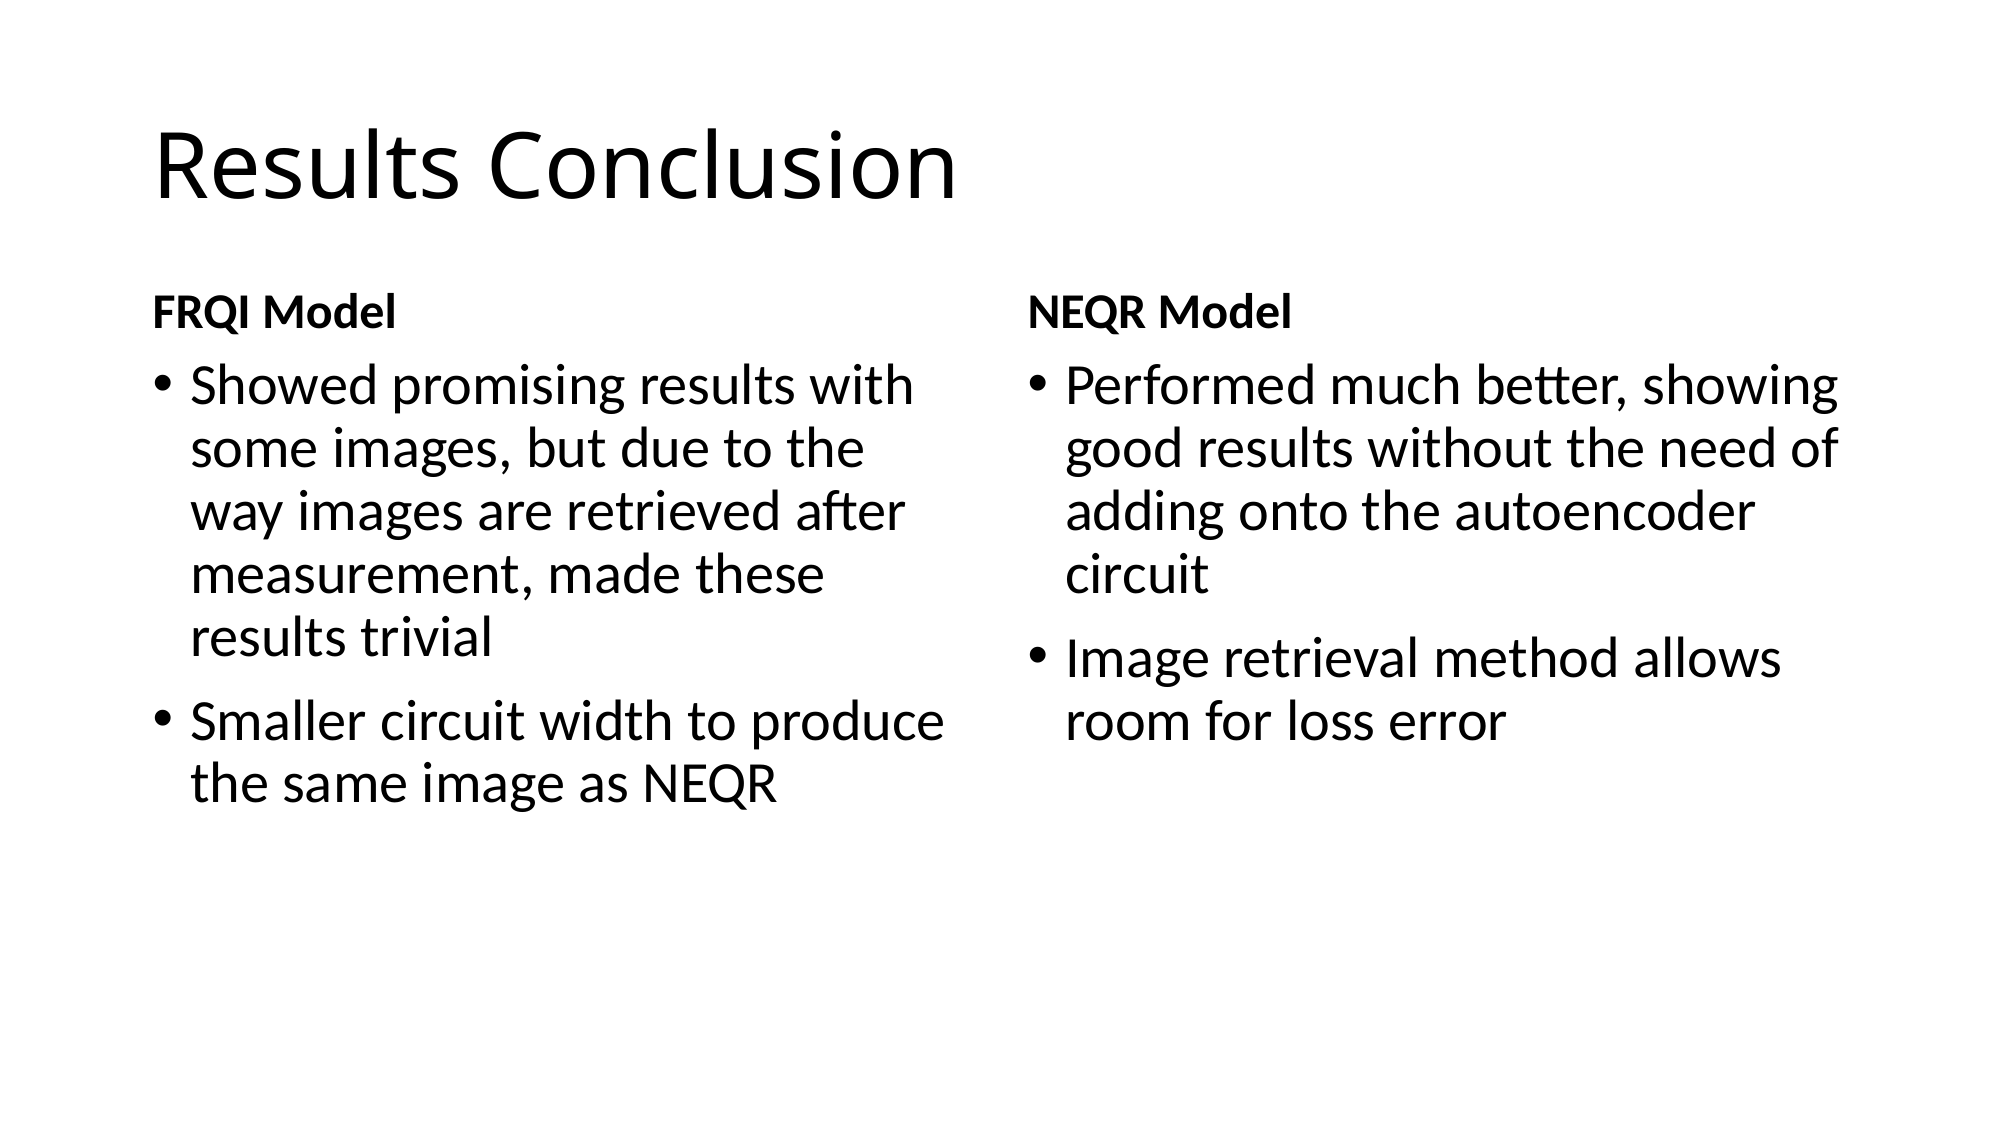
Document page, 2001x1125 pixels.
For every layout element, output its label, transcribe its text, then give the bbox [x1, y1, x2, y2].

list Performed much better, showing good results without the need of adding onto the autoencoder circuit Image retrieval method allows room for loss error [1012, 346, 1863, 1016]
title Results Conclusion [137, 59, 1863, 278]
list FRQI Model [137, 275, 984, 346]
list NEQR Model [1012, 275, 1863, 346]
list Showed promising results with some images, but due to the way images are retrieved after measurement, made these results trivial Smaller circuit width to produce the same image as NEQR [137, 346, 984, 1016]
